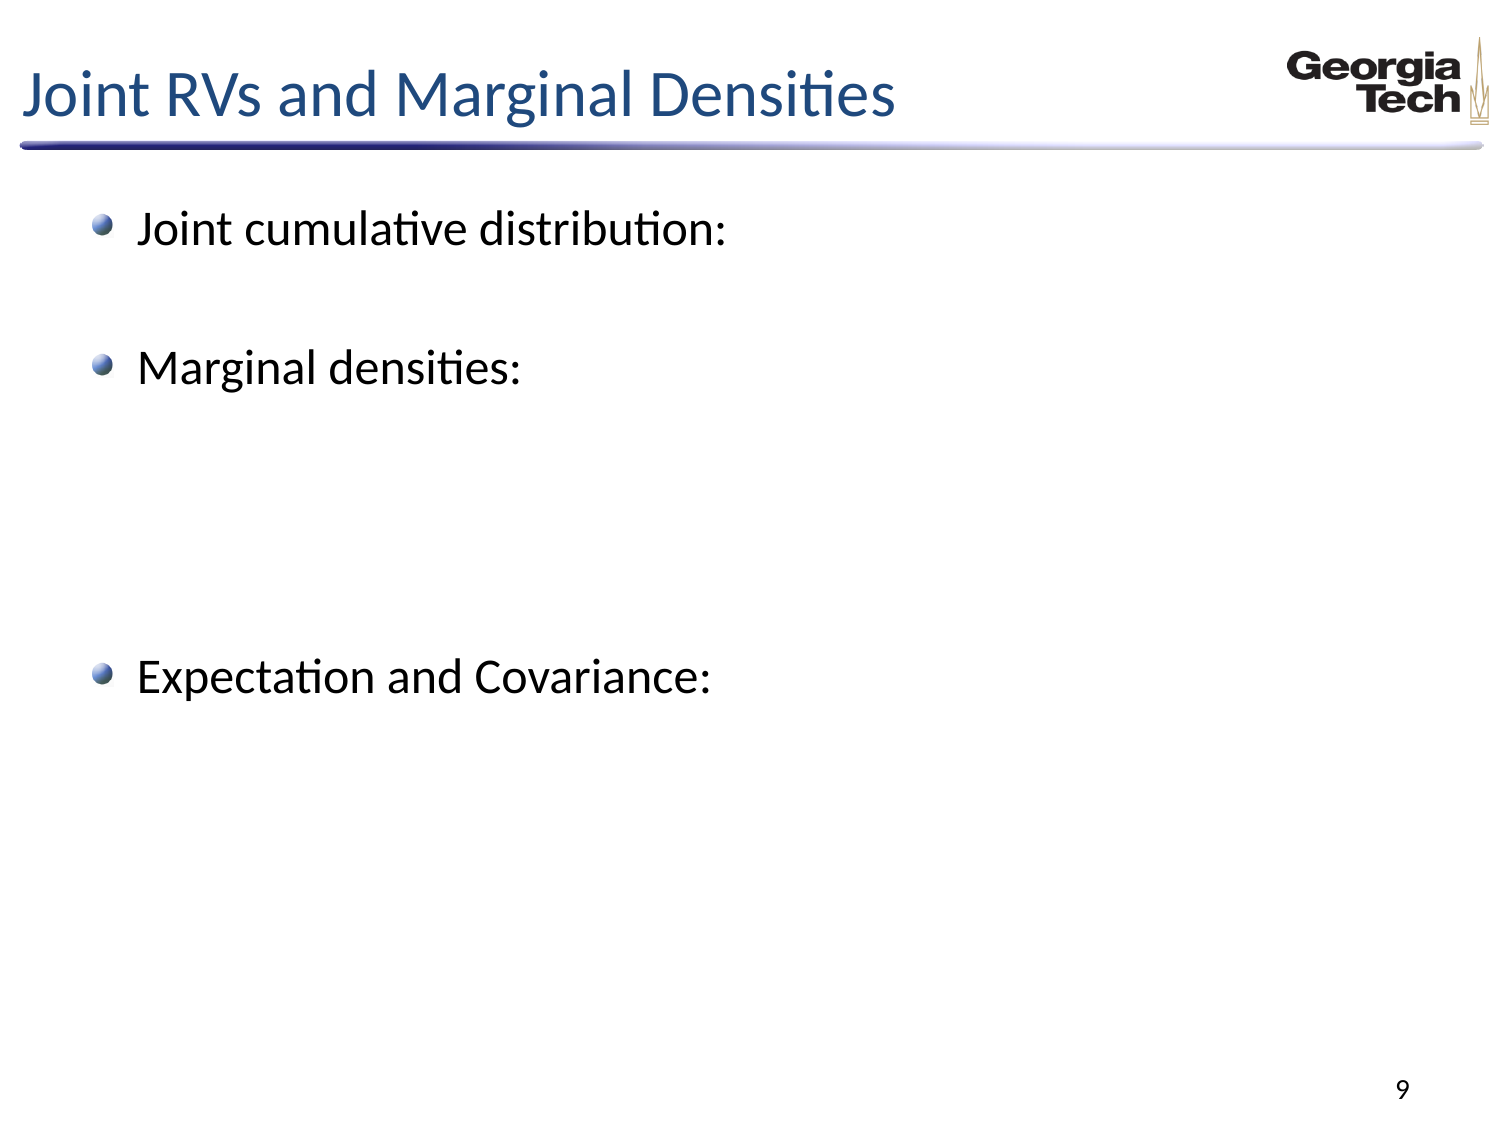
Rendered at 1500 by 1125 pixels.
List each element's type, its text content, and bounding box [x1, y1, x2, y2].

picture [1287, 37, 1495, 125]
picture [90, 352, 114, 378]
picture [90, 212, 114, 238]
slide_number 9 [1112, 1037, 1426, 1113]
picture [90, 661, 114, 687]
title Joint RVs and Marginal Densities [7, 12, 1238, 138]
